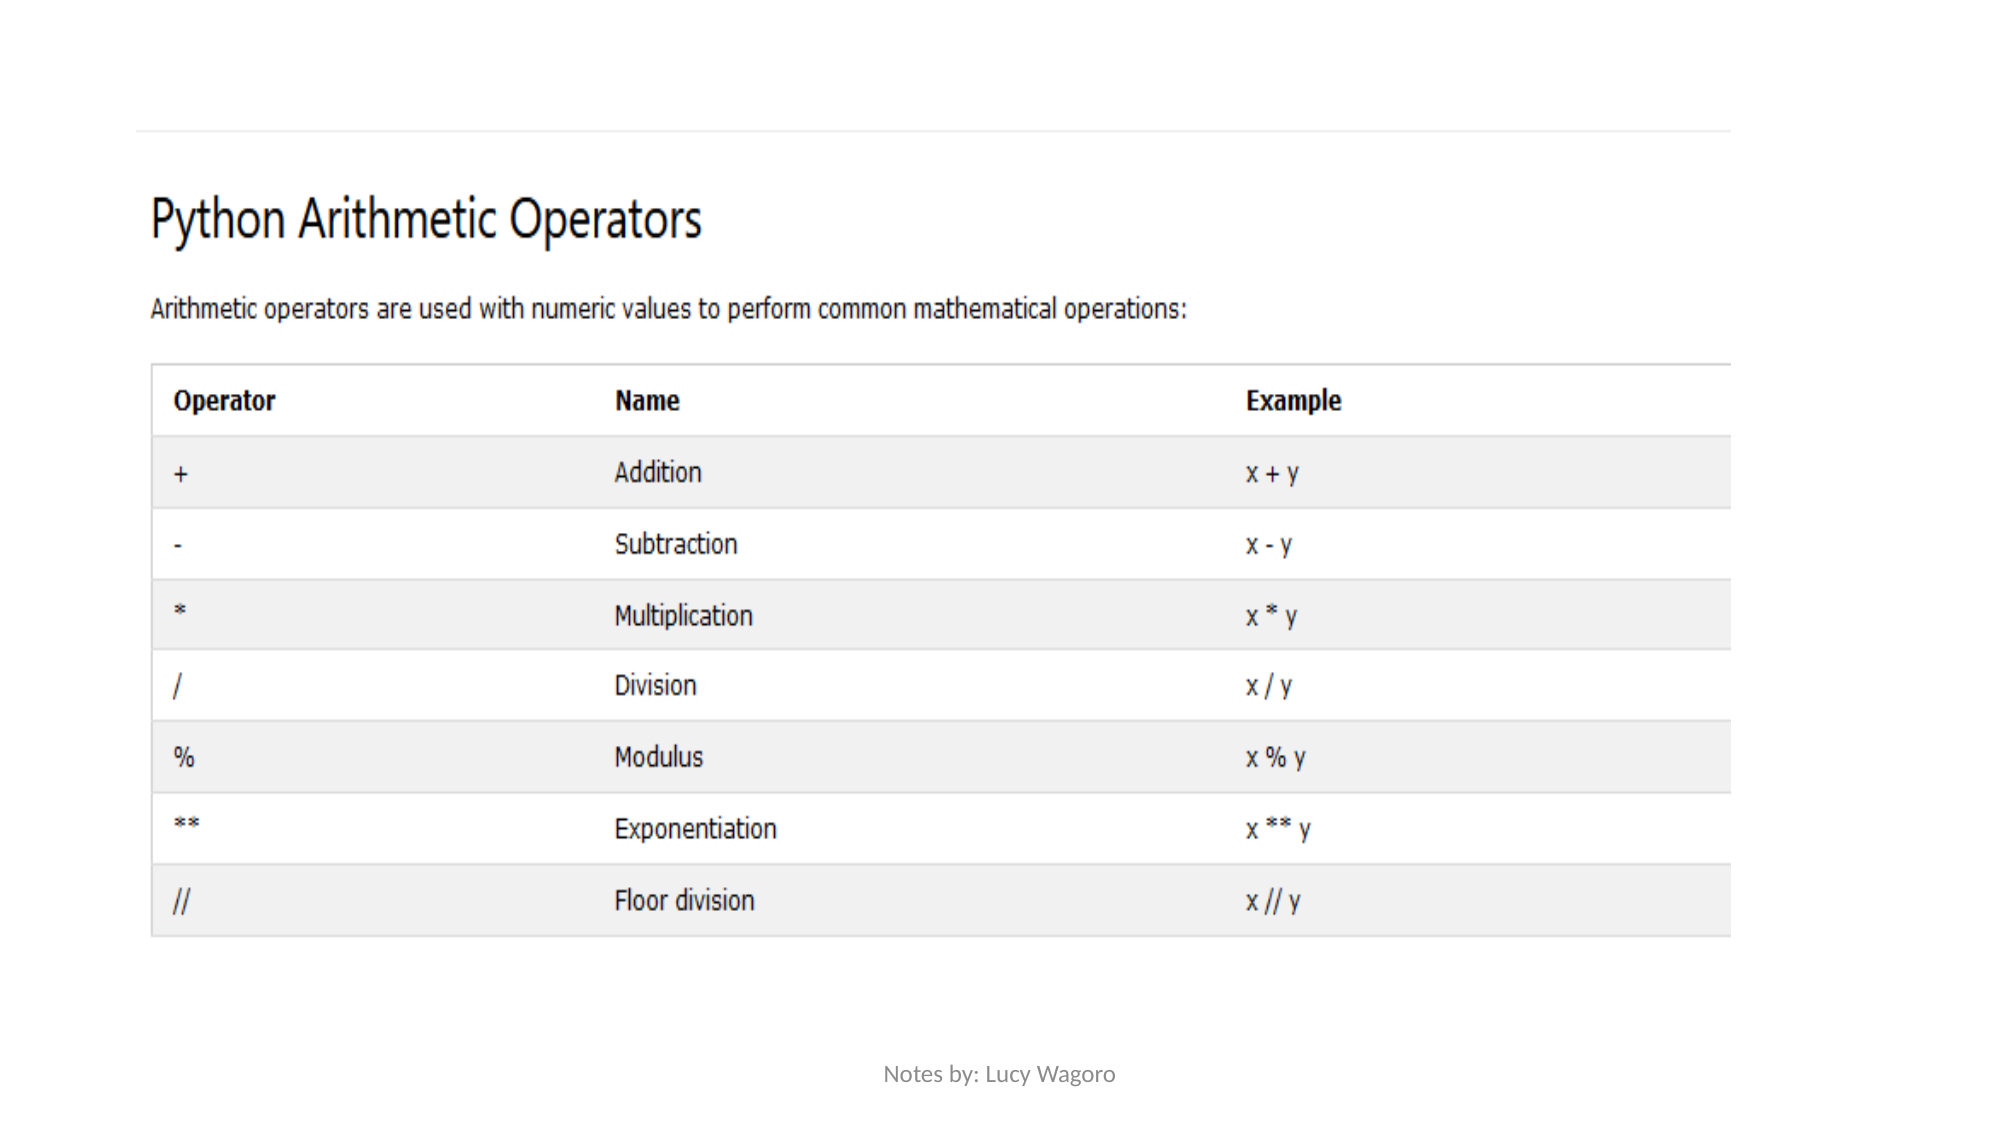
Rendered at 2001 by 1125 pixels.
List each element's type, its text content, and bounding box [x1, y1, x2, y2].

footer Notes by: Lucy Wagoro [662, 1042, 1338, 1103]
picture [136, 124, 1731, 940]
